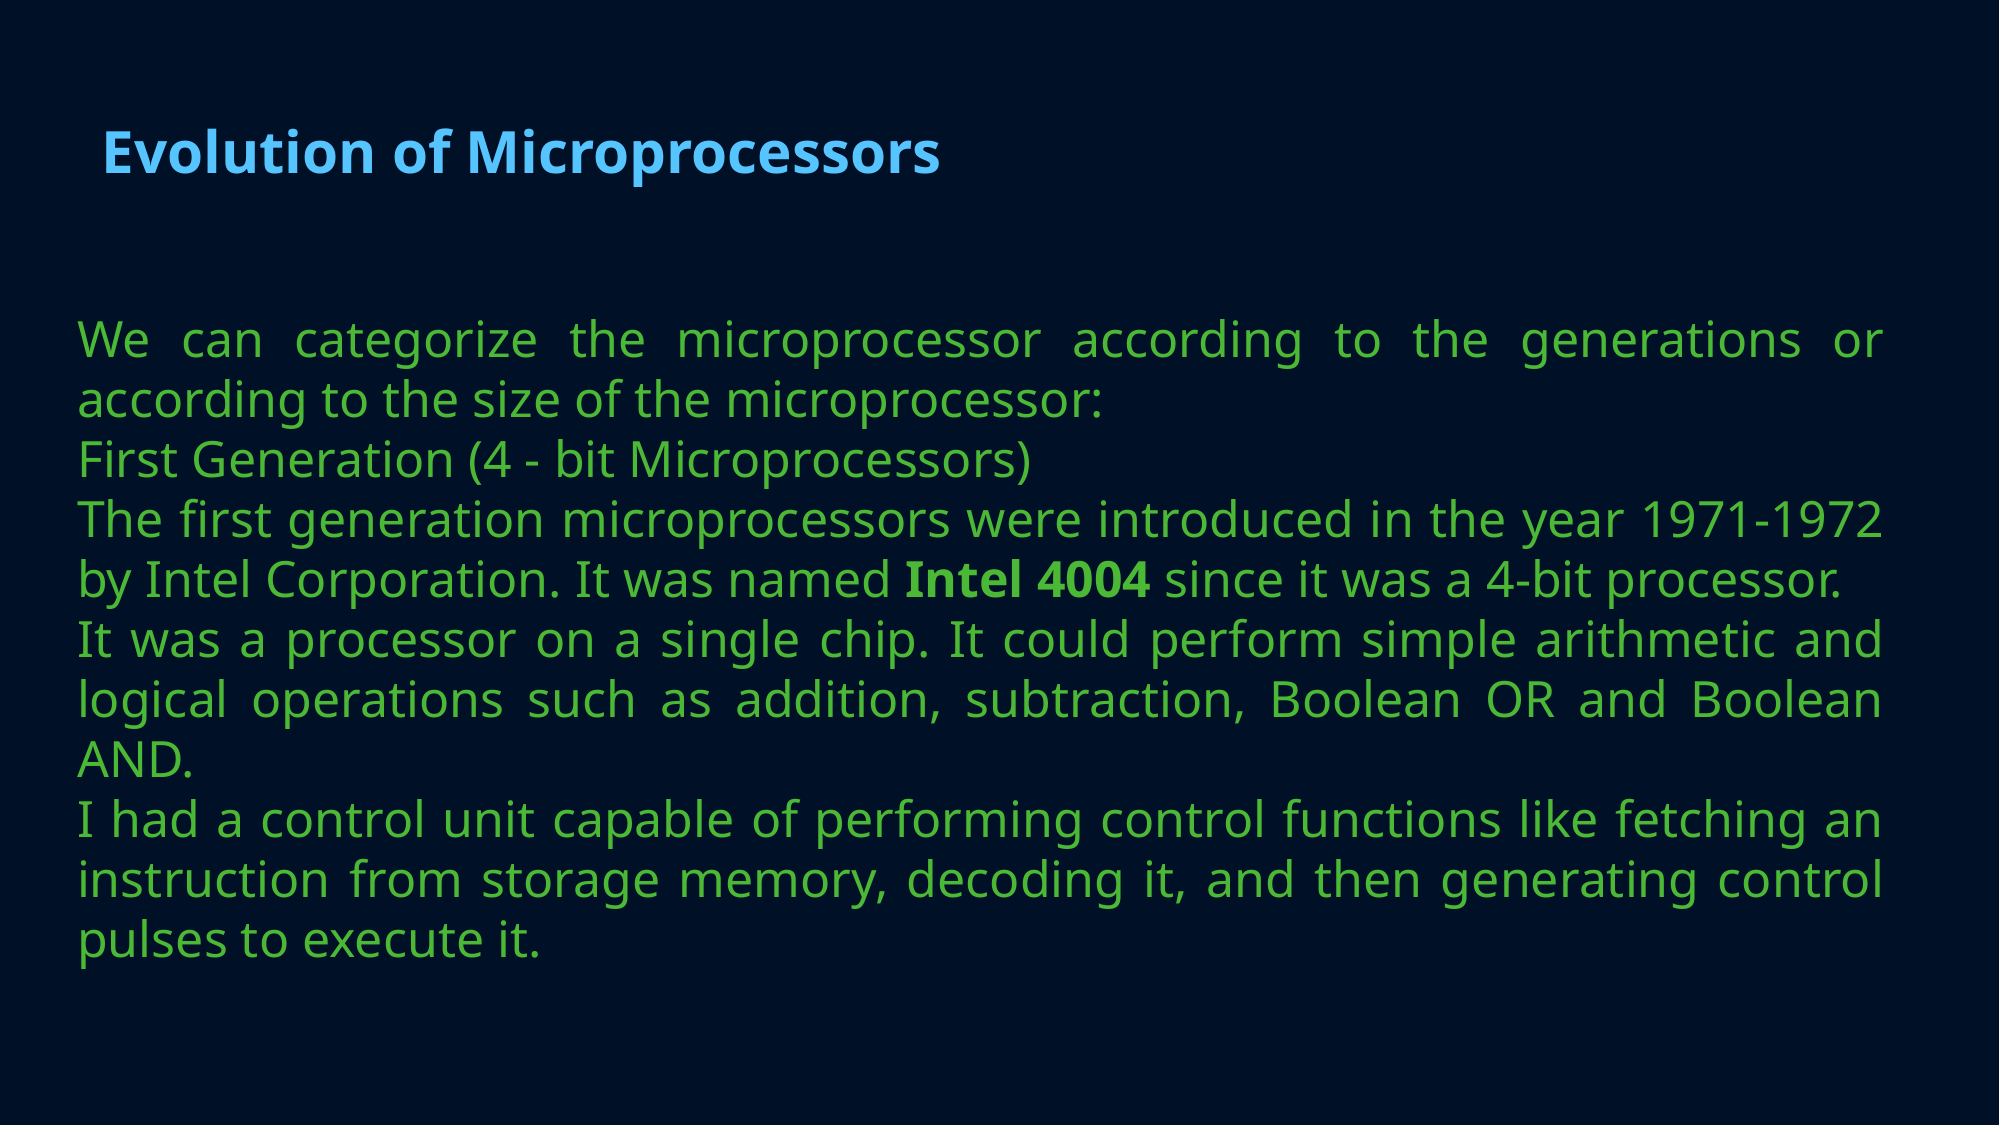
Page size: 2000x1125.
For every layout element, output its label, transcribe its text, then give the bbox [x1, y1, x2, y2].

text_box Evolution of Microprocessors [87, 107, 1087, 193]
text_box We can categorize the microprocessor according to the generations or according to the size of the microprocessor: First Generation (4 - bit Microprocessors) The first generation microprocessors were introduced in the year 1971-1972 by Intel Corporation. It was named Intel 4004 since it was a 4-bit processor. It was a processor on a single chip. It could perform simple arithmetic and logical operations such as addition, subtraction, Boolean OR and Boolean AND. I had a control unit capable of performing control functions like fetching an instruction from storage memory, decoding it, and then generating control pulses to execute it. [62, 299, 1900, 975]
